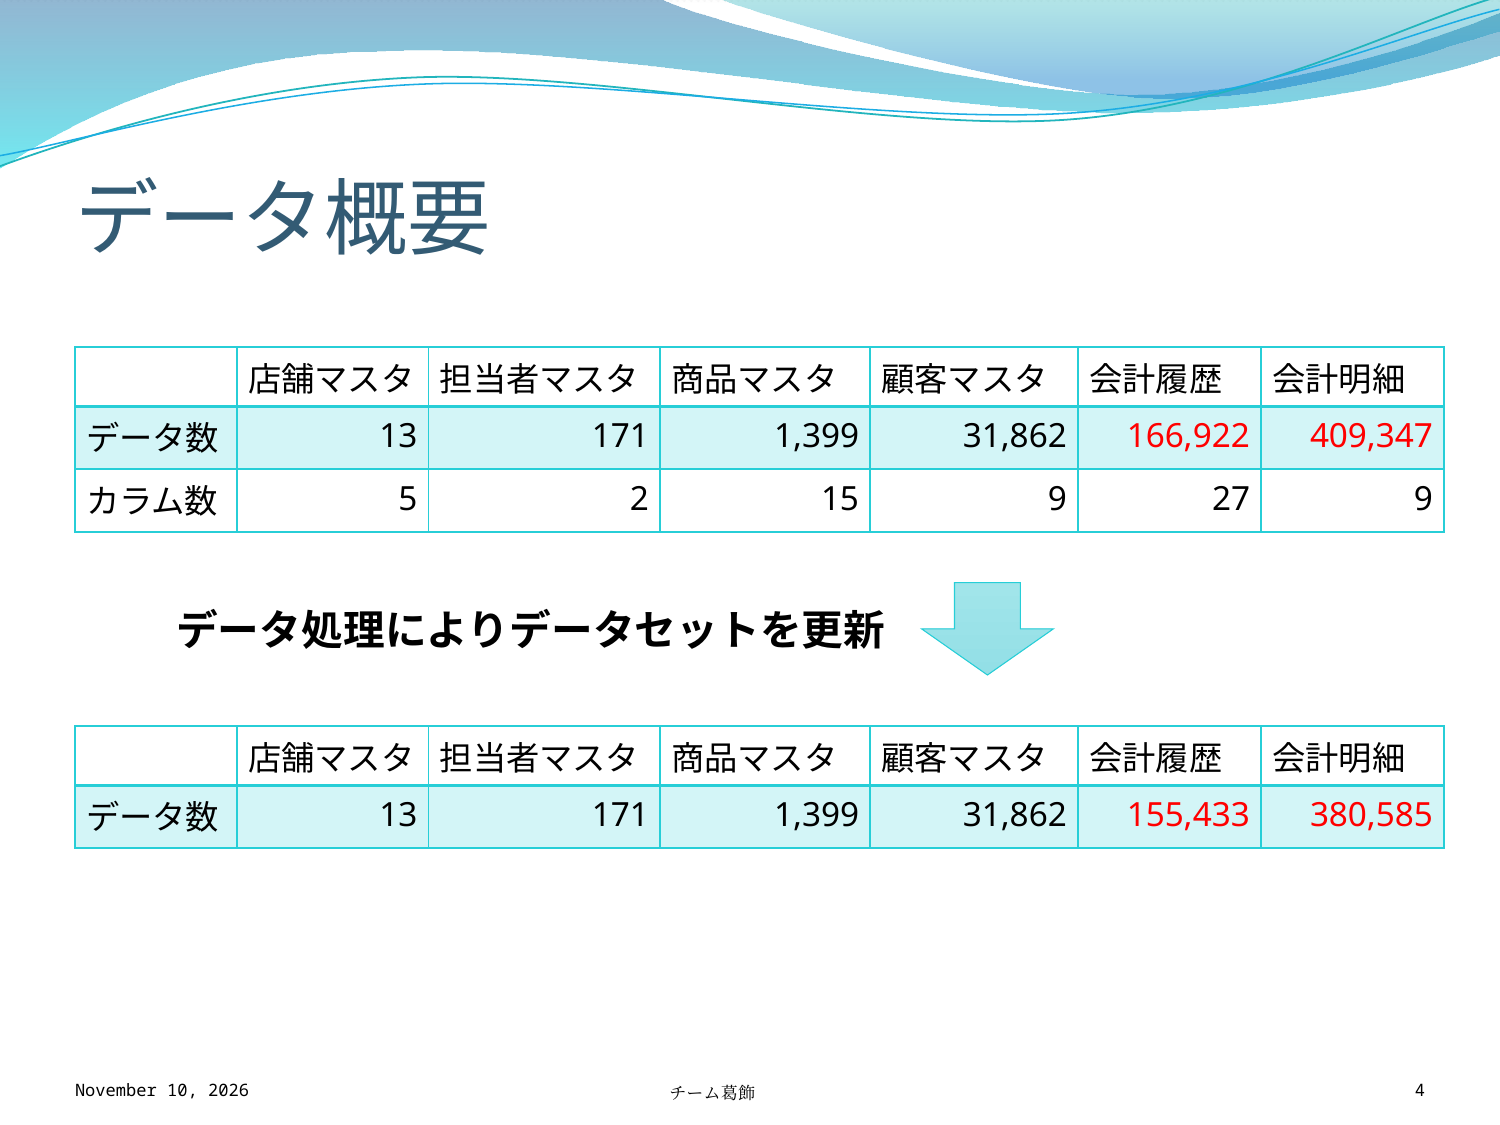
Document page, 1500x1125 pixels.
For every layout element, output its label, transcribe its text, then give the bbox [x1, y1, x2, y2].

table_header 会計履歴 [1079, 348, 1260, 405]
table_cell 2 [429, 470, 659, 531]
table_cell 27 [1079, 470, 1260, 531]
table_cell 1,399 [661, 787, 869, 847]
table_cell 9 [1262, 470, 1443, 531]
table_cell 380,585 [1262, 787, 1443, 847]
table_header 店舗マスタ [238, 727, 428, 784]
table_header 顧客マスタ [871, 727, 1077, 784]
table_cell 166,922 [1079, 408, 1260, 468]
table_cell 31,862 [871, 408, 1077, 468]
table_cell 31,862 [871, 787, 1077, 847]
title データ概要 [75, 76, 1425, 265]
table_header 商品マスタ [661, 727, 869, 784]
table_header 担当者マスタ [429, 348, 659, 405]
table_cell 13 [238, 787, 428, 847]
text_box [953, 582, 1021, 596]
footer チーム葛飾 [437, 1042, 988, 1103]
table_cell 5 [238, 470, 428, 531]
table_cell 171 [429, 787, 659, 847]
table_cell データ数 [76, 408, 236, 468]
table_header [76, 727, 236, 784]
table_header 商品マスタ [661, 348, 869, 405]
table_header 会計明細 [1262, 348, 1443, 405]
table_header [76, 348, 236, 405]
table_header 顧客マスタ [871, 348, 1077, 405]
table_cell 13 [238, 408, 428, 468]
table_cell 15 [661, 470, 869, 531]
table_header 担当者マスタ [429, 727, 659, 784]
text_box [967, 662, 1007, 676]
table_cell カラム数 [76, 470, 236, 531]
table_cell 1,399 [661, 408, 869, 468]
table_header 会計明細 [1262, 727, 1443, 784]
table_header 会計履歴 [1079, 727, 1260, 784]
table_cell 155,433 [1079, 787, 1260, 847]
table_cell データ数 [76, 787, 236, 847]
slide_number 4 [1299, 1042, 1425, 1103]
table_cell 9 [871, 470, 1077, 531]
table_cell 409,347 [1262, 408, 1443, 468]
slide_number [75, 1042, 425, 1103]
table_cell 171 [429, 408, 659, 468]
text_box データ処理によりデータセットを更新 [161, 596, 1500, 662]
table_header 店舗マスタ [238, 348, 428, 405]
